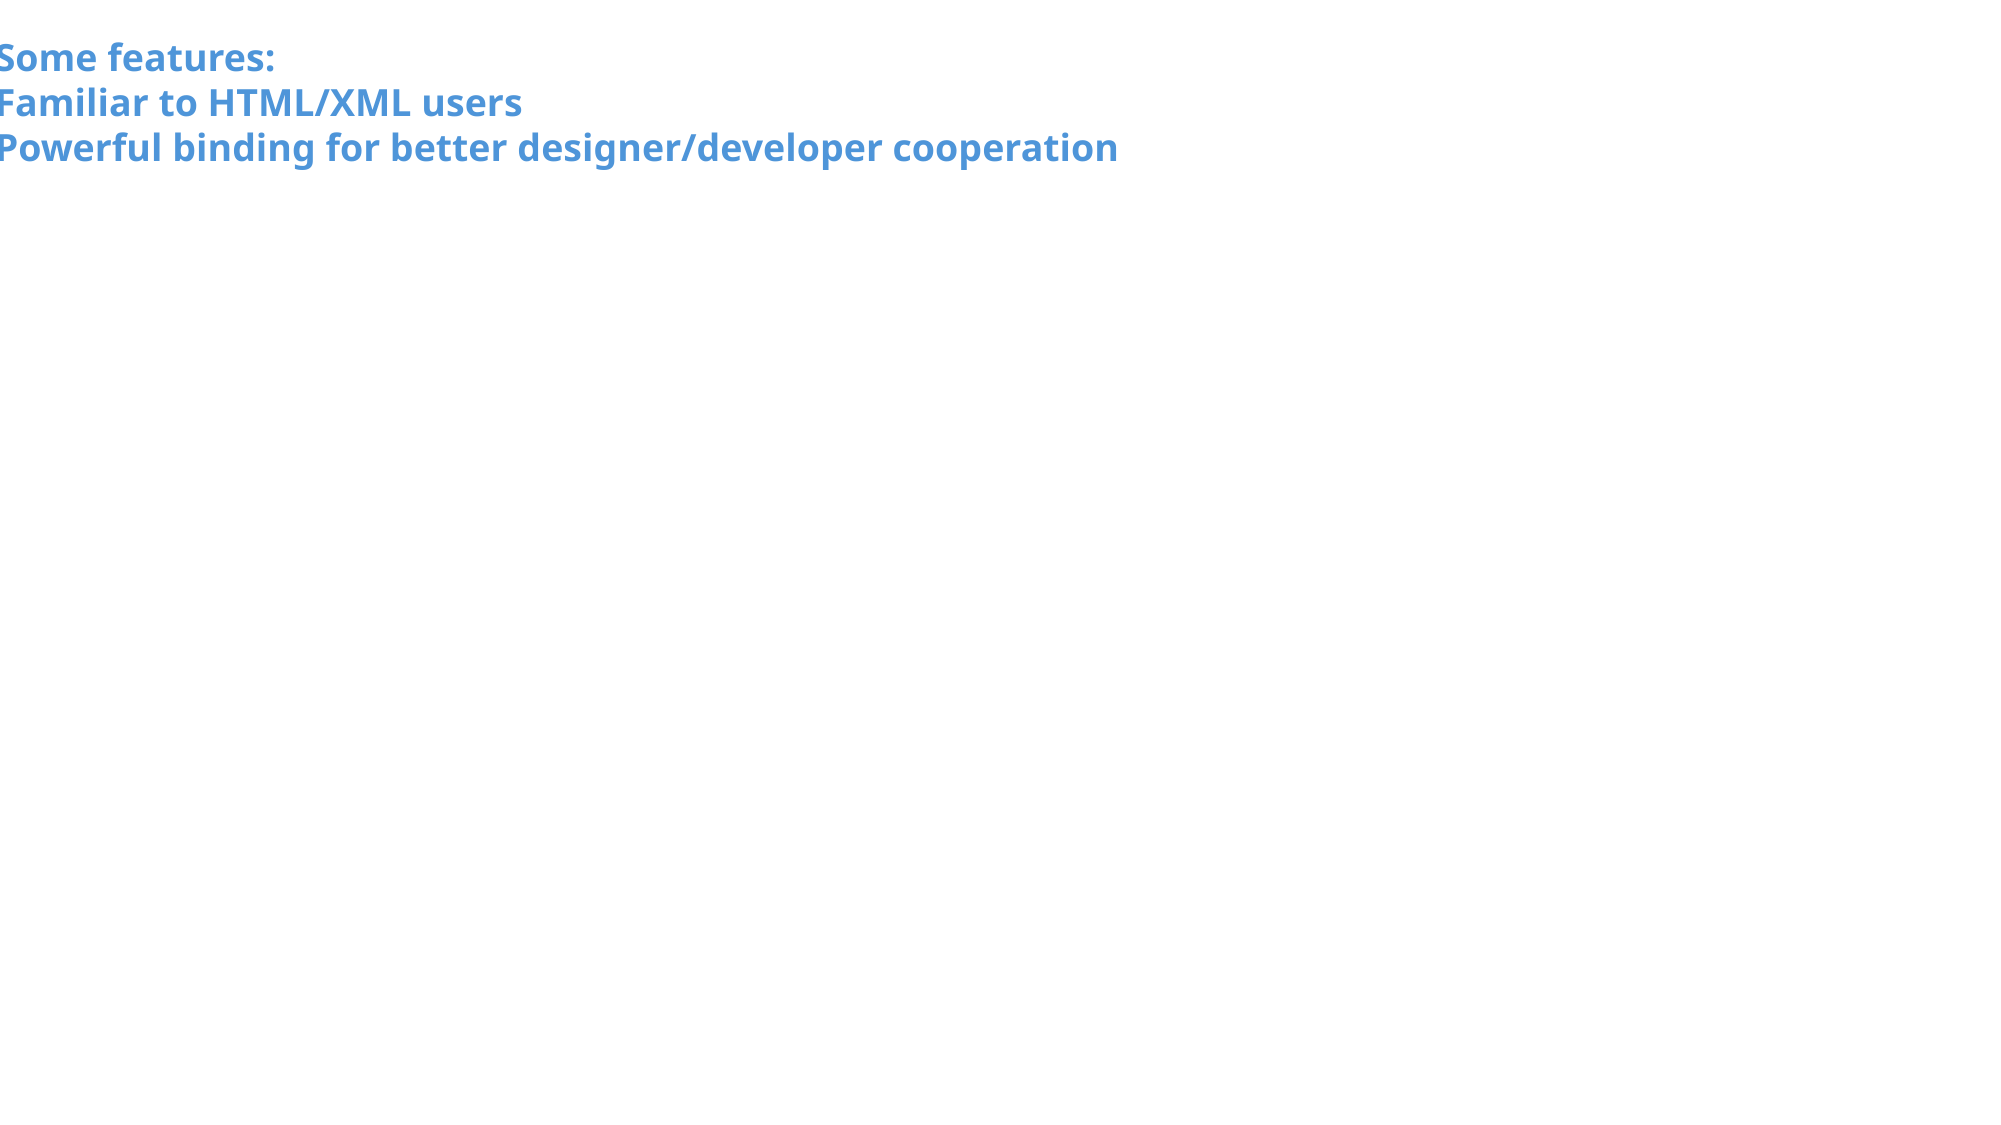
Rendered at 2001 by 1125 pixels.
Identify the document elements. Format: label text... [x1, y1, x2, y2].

text_box Some features: Familiar to HTML/XML users Powerful binding for better designer/developer cooperation [0, 26, 1135, 176]
